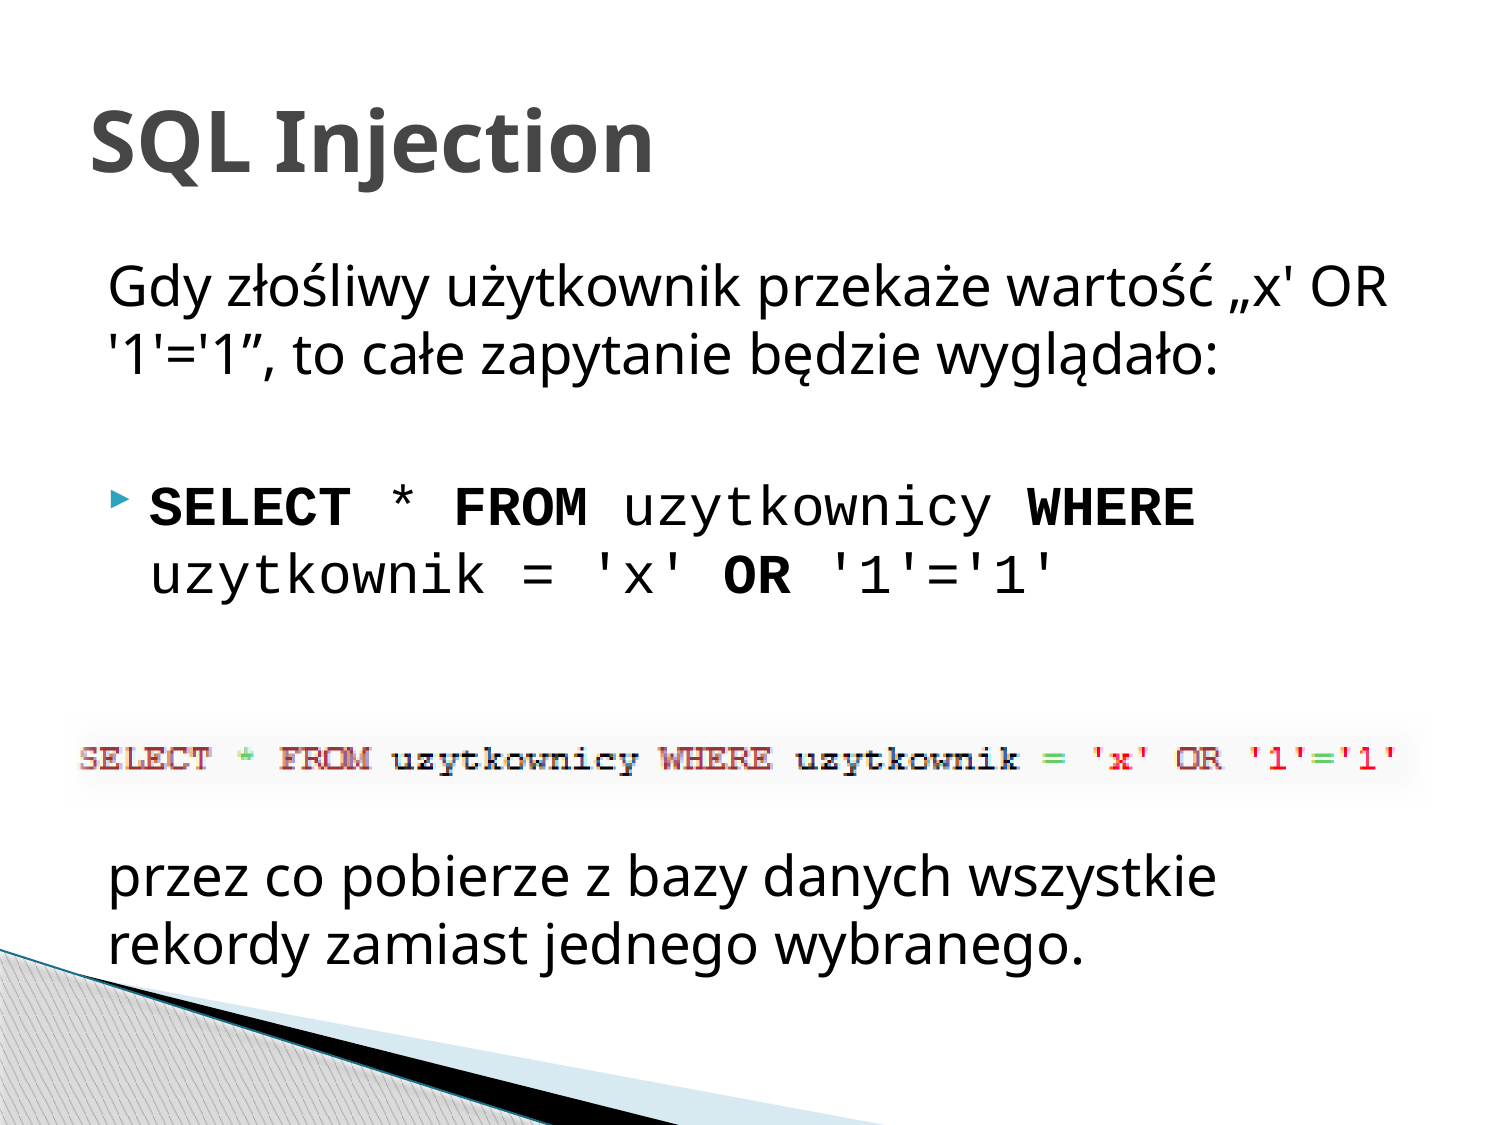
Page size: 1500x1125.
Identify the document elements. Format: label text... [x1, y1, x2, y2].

list Gdy złośliwy użytkownik przekaże wartość „x' OR '1'='1”, to całe zapytanie będzie wyglądało: SELECT * FROM uzytkownicy WHERE uzytkownik = 'x' OR '1'='1' przez co pobierze z bazy danych wszystkie rekordy zamiast jednego wybranego. [75, 816, 1425, 986]
title SQL Injection [75, 45, 1425, 233]
list Gdy złośliwy użytkownik przekaże wartość „x' OR '1'='1”, to całe zapytanie będzie wyglądało: SELECT * FROM uzytkownicy WHERE uzytkownik = 'x' OR '1'='1' przez co pobierze z bazy danych wszystkie rekordy zamiast jednego wybranego. [75, 243, 1425, 714]
picture [64, 714, 1434, 805]
